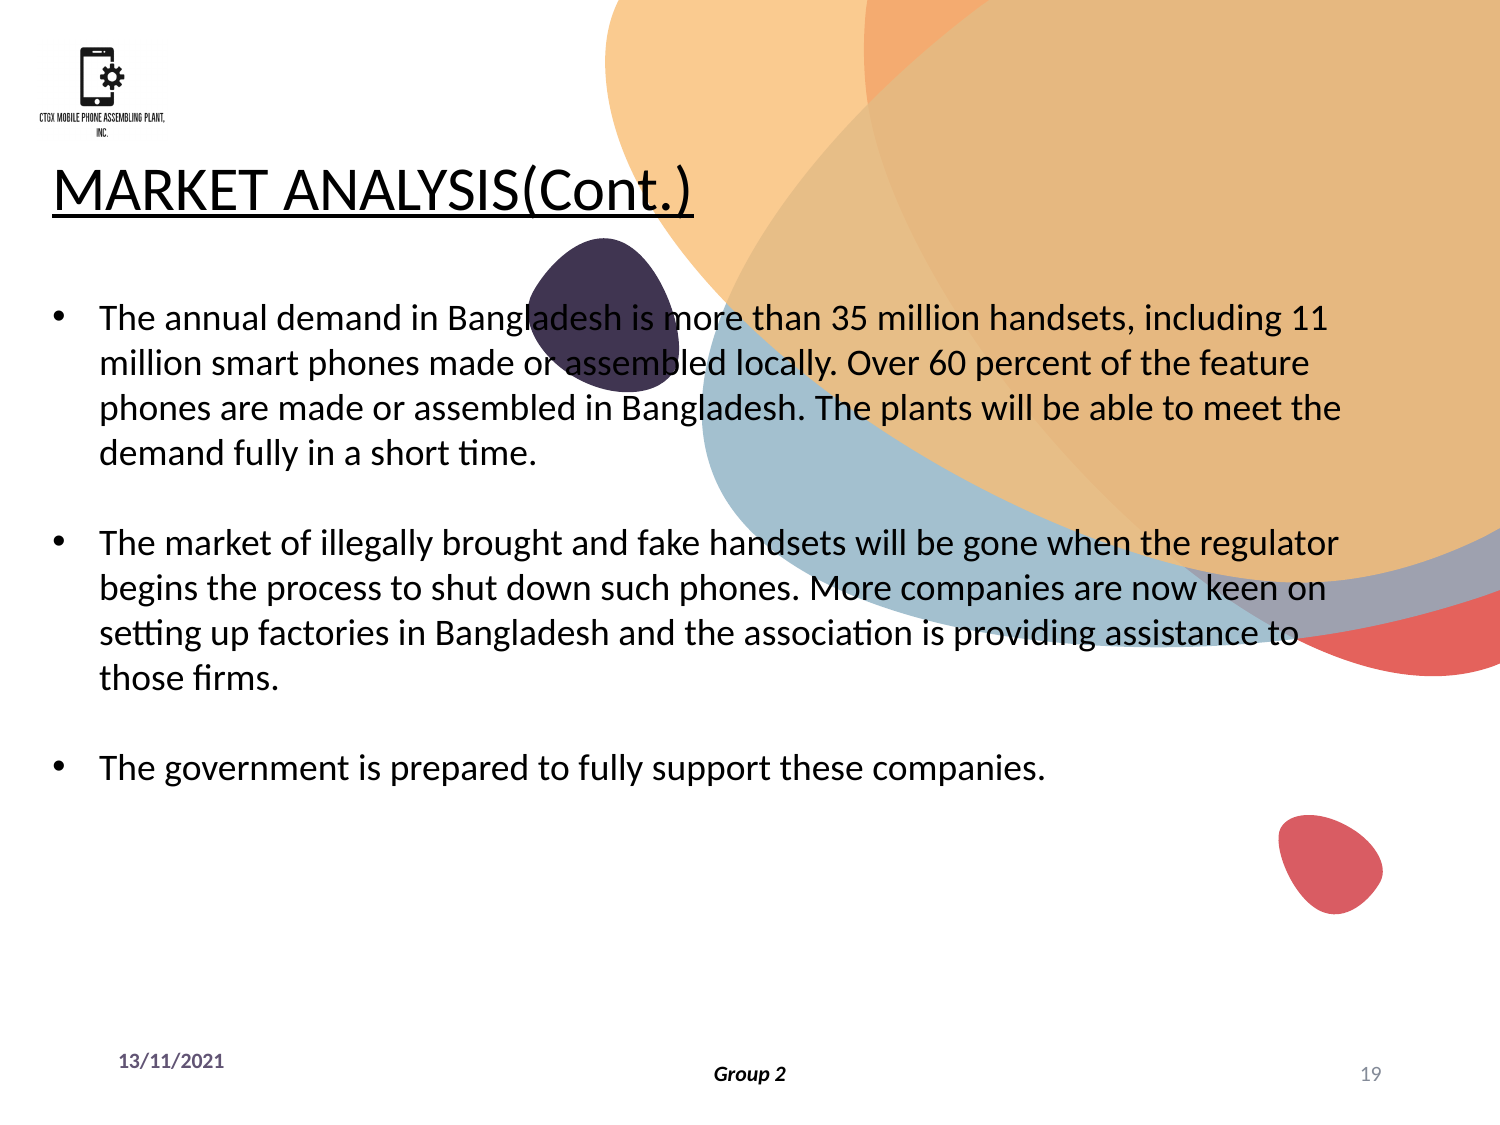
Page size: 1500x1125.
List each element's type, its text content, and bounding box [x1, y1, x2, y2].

footer Group 2 [496, 1042, 1004, 1103]
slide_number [103, 1042, 441, 1103]
picture [37, 39, 168, 141]
text_box The annual demand in Bangladesh is more than 35 million handsets, including 11 million smart phones made or assembled locally. Over 60 percent of the feature phones are made or assembled in Bangladesh. The plants will be able to meet the demand fully in a short time. The market of illegally brought and fake handsets will be gone when the regulator begins the process to shut down such phones. More companies are now keen on setting up factories in Bangladesh and the association is providing assistance to those firms. The government is prepared to fully support these companies. [37, 240, 1361, 976]
text_box MARKET ANALYSIS(Cont.) [37, 140, 1385, 230]
slide_number 19 [1059, 1042, 1397, 1103]
